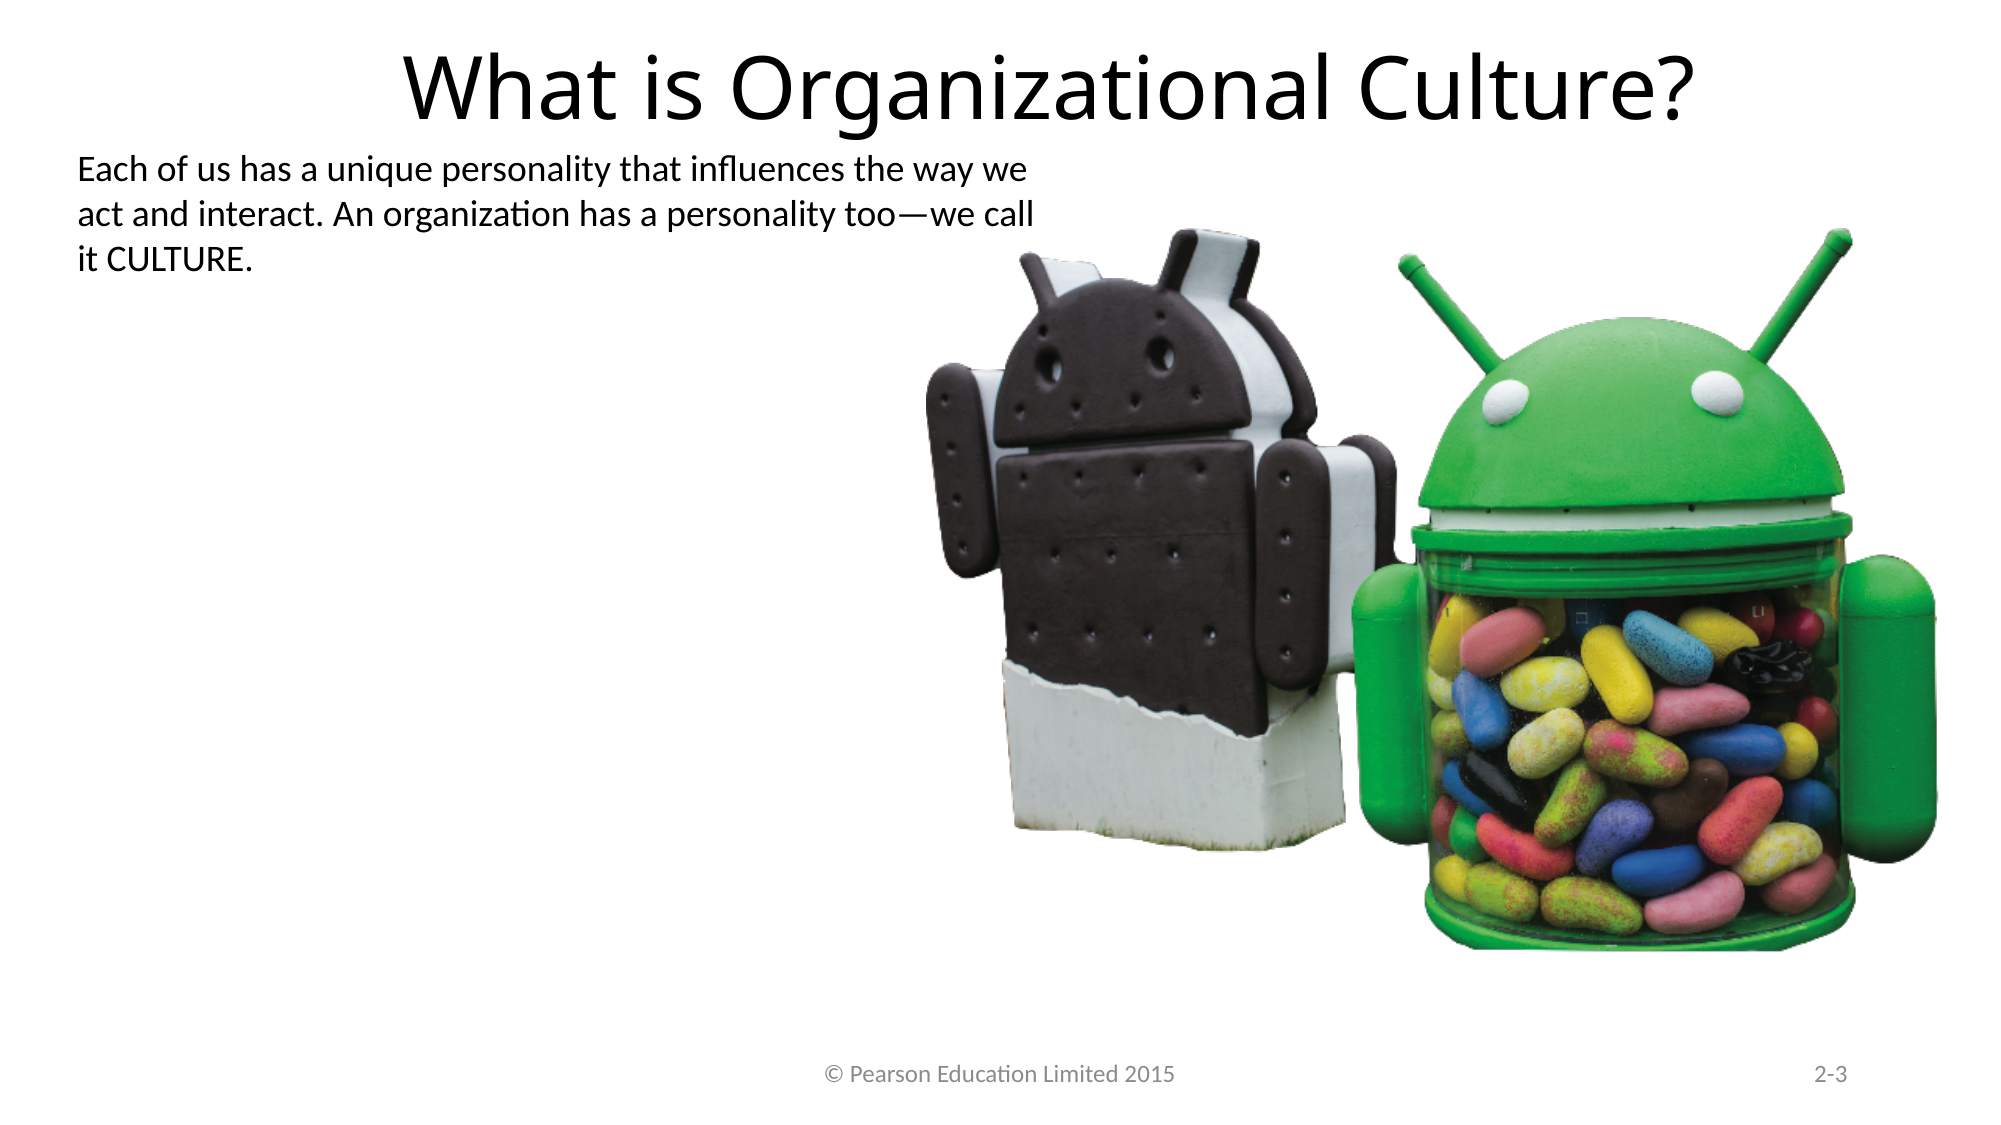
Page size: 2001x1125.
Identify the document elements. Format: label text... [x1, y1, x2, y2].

slide_number 2-3 [1412, 1042, 1863, 1103]
footer © Pearson Education Limited 2015 [662, 1042, 1338, 1103]
text_box Each of us has a unique personality that influences the way we act and interact. An organization has a personality too—we call it CULTURE. [62, 136, 1063, 287]
title What is Organizational Culture? [387, 0, 1738, 192]
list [757, 227, 2000, 953]
